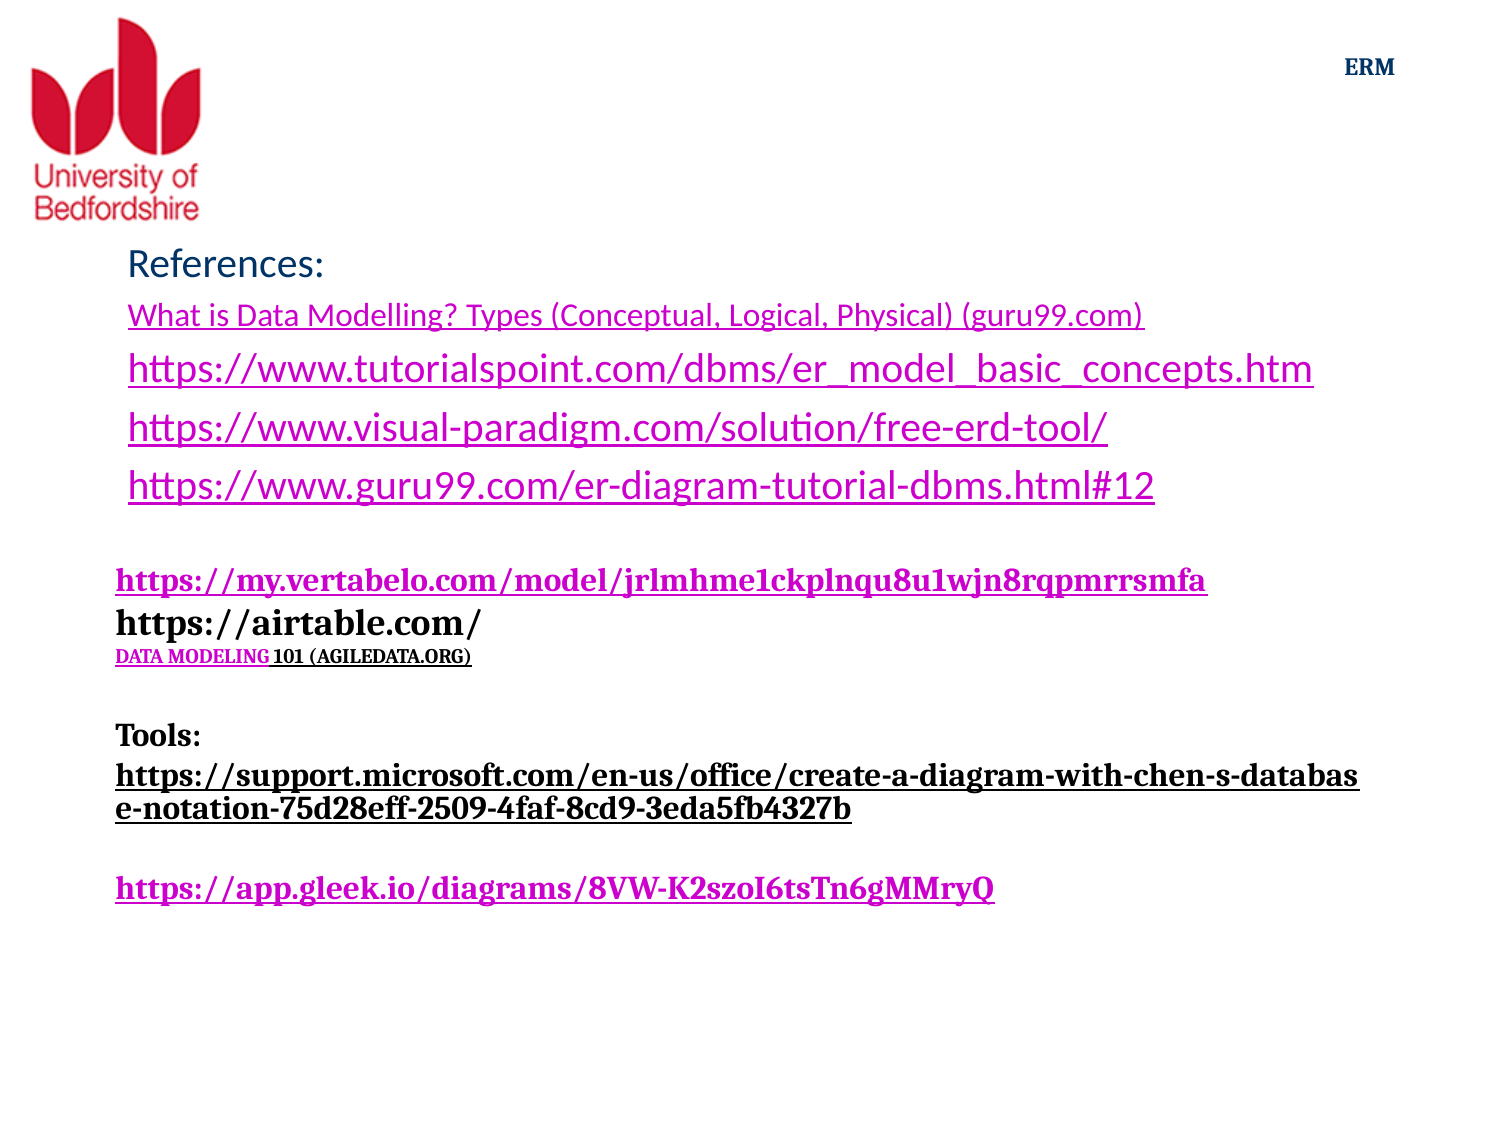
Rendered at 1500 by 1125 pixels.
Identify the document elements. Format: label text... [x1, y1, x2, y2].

picture [0, 0, 237, 236]
title https://my.vertabelo.com/model/jrlmhme1ckplnqu8u1wjn8rqpmrrsmfa https://airtable.com/ Data Modeling 101 (agiledata.org) Tools: https://support.microsoft.com/en-us/office/create-a-diagram-with-chen-s-database-notation-75d28eff-2509-4faf-8cd9-3eda5fb4327b https://app.gleek.io/diagrams/8VW-K2szoI6tsTn6gMMryQ [100, 550, 1376, 953]
list References: What is Data Modelling? Types (Conceptual, Logical, Physical) (guru99.com) https://www.tutorialspoint.com/dbms/er_model_basic_concepts.htm https://www.visual-paradigm.com/solution/free-erd-tool/ https://www.guru99.com/er-diagram-tutorial-dbms.html#12 [112, 255, 1388, 516]
